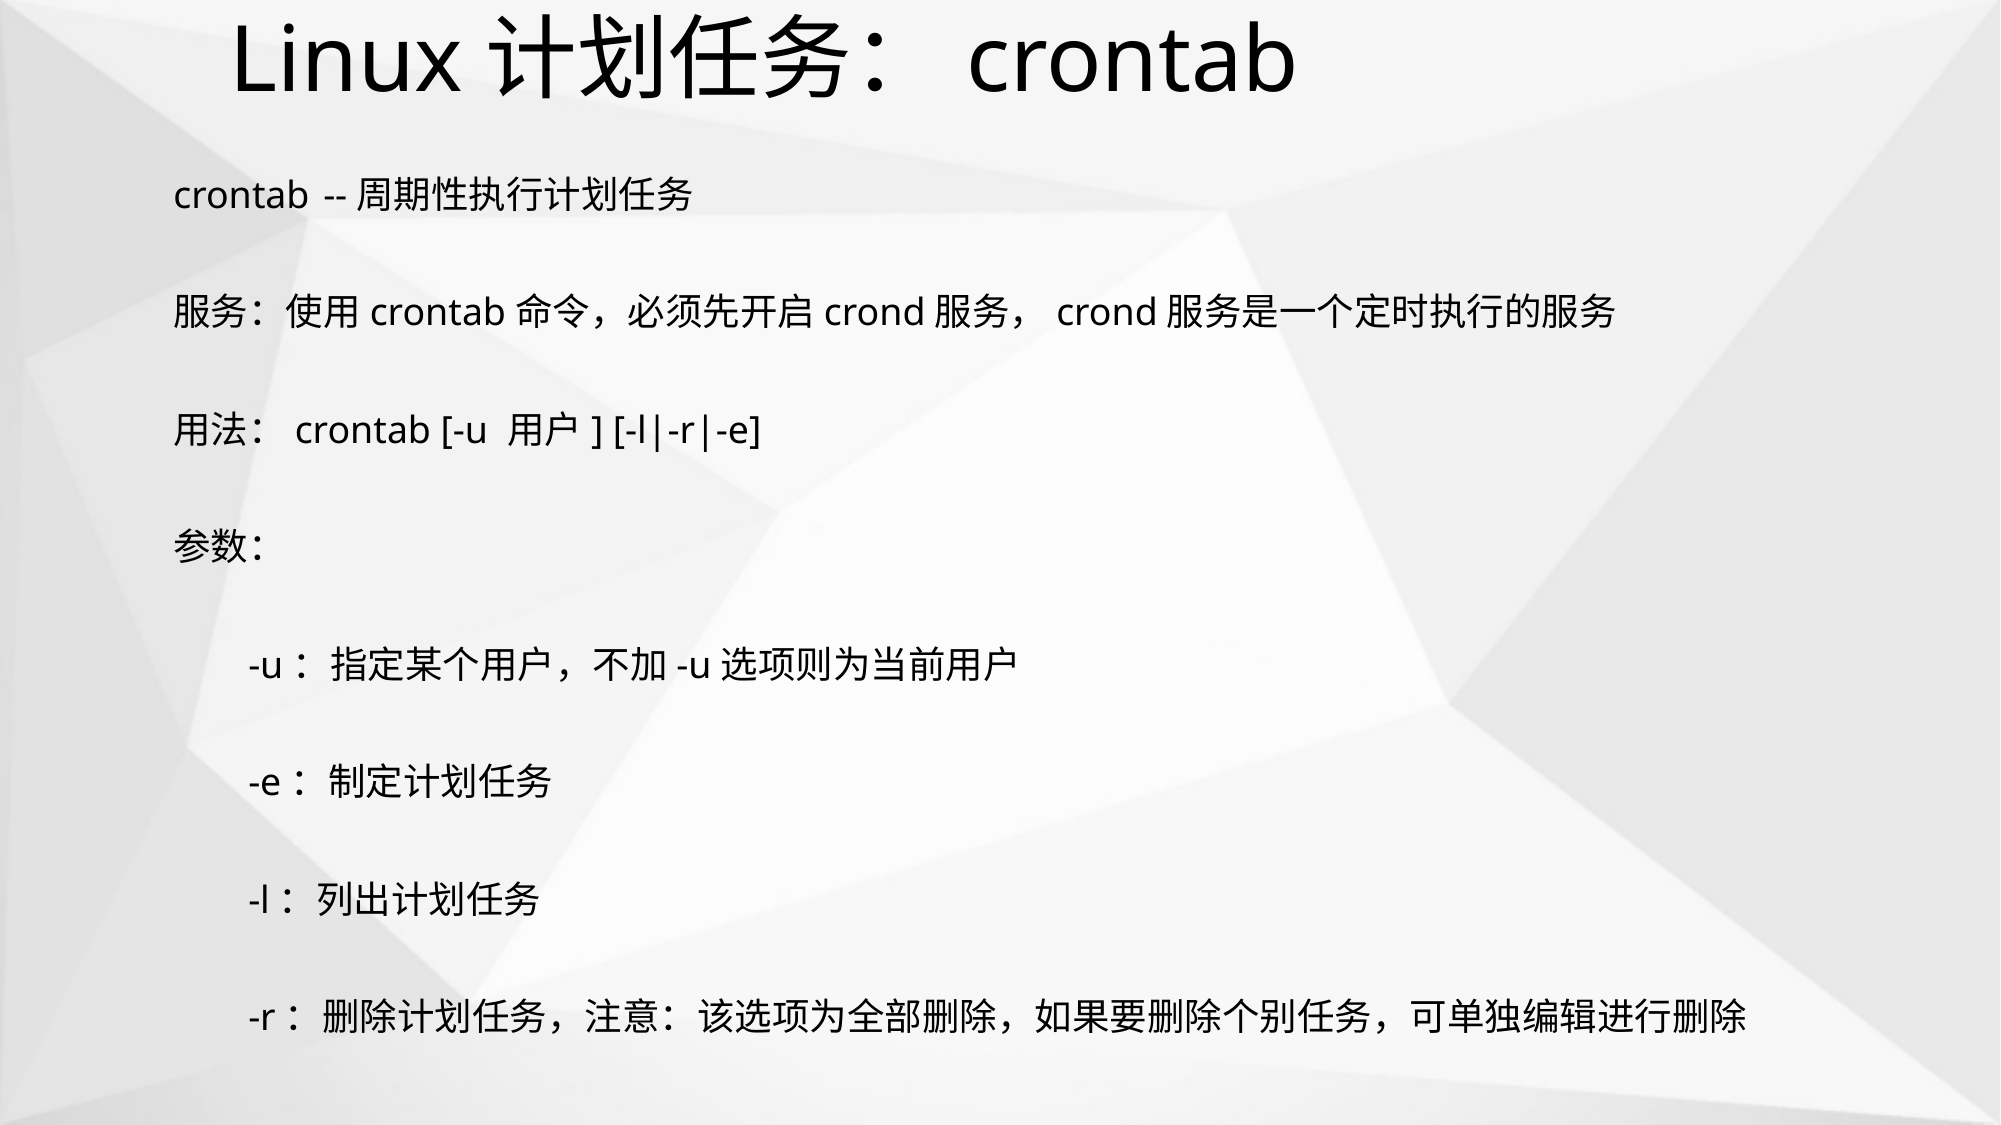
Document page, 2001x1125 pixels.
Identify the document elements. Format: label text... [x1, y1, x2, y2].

title Linux计划任务：crontab [214, 0, 1715, 125]
picture [0, 0, 2001, 1125]
text_box crontab --周期性执行计划任务 服务：使用crontab命令，必须先开启crond服务，crond服务是一个定时执行的服务 用法：crontab [-u 用户] [-l|-r|-e] 参数： -u：指定某个用户，不加-u选项则为当前用户 -e：制定计划任务 -l：列出计划任务 -r：删除计划任务，注意：该选项为全部删除，如果要删除个别任务，可单独编辑进行删除 [158, 141, 1889, 1116]
